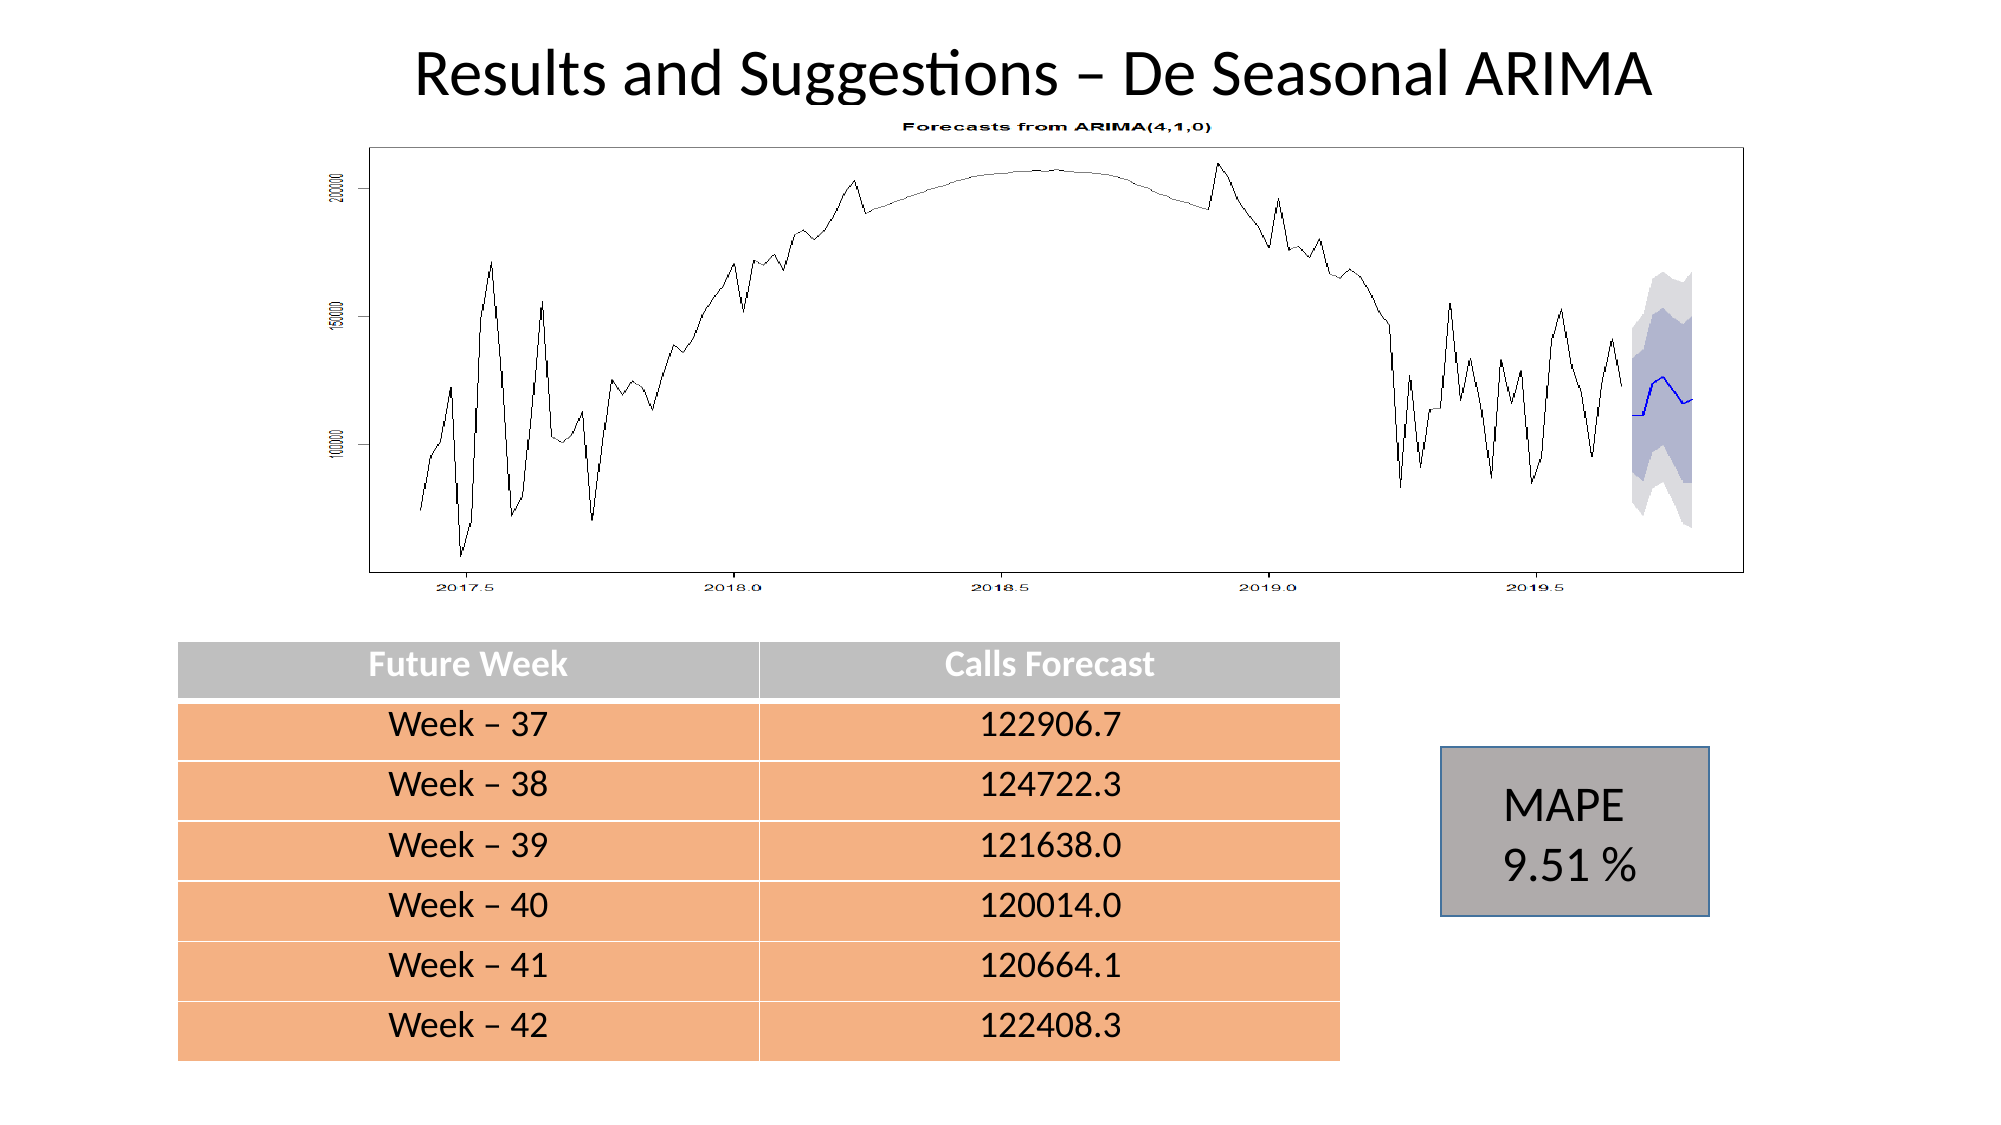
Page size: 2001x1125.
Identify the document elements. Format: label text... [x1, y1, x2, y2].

table_cell Week – 38 [178, 762, 759, 820]
text_box [1440, 746, 1710, 917]
table_cell 122906.7 [760, 704, 1340, 760]
table_cell 121638.0 [760, 822, 1340, 880]
table_header Future Week [178, 642, 759, 698]
text_box Results and Suggestions – De Seasonal ARIMA [232, 21, 1836, 116]
picture [277, 105, 1792, 625]
text_box MAPE 9.51 % [1456, 763, 1694, 899]
table_cell Week – 41 [178, 942, 759, 1001]
table_cell 124722.3 [760, 762, 1340, 820]
table_cell Week – 42 [178, 1002, 759, 1061]
table_cell 120664.1 [760, 942, 1340, 1001]
table_cell Week – 37 [178, 704, 759, 760]
table_cell Week – 39 [178, 822, 759, 880]
table_cell 120014.0 [760, 882, 1340, 941]
table_header Calls Forecast [760, 642, 1340, 698]
table_cell 122408.3 [760, 1002, 1340, 1061]
table_cell Week – 40 [178, 882, 759, 941]
